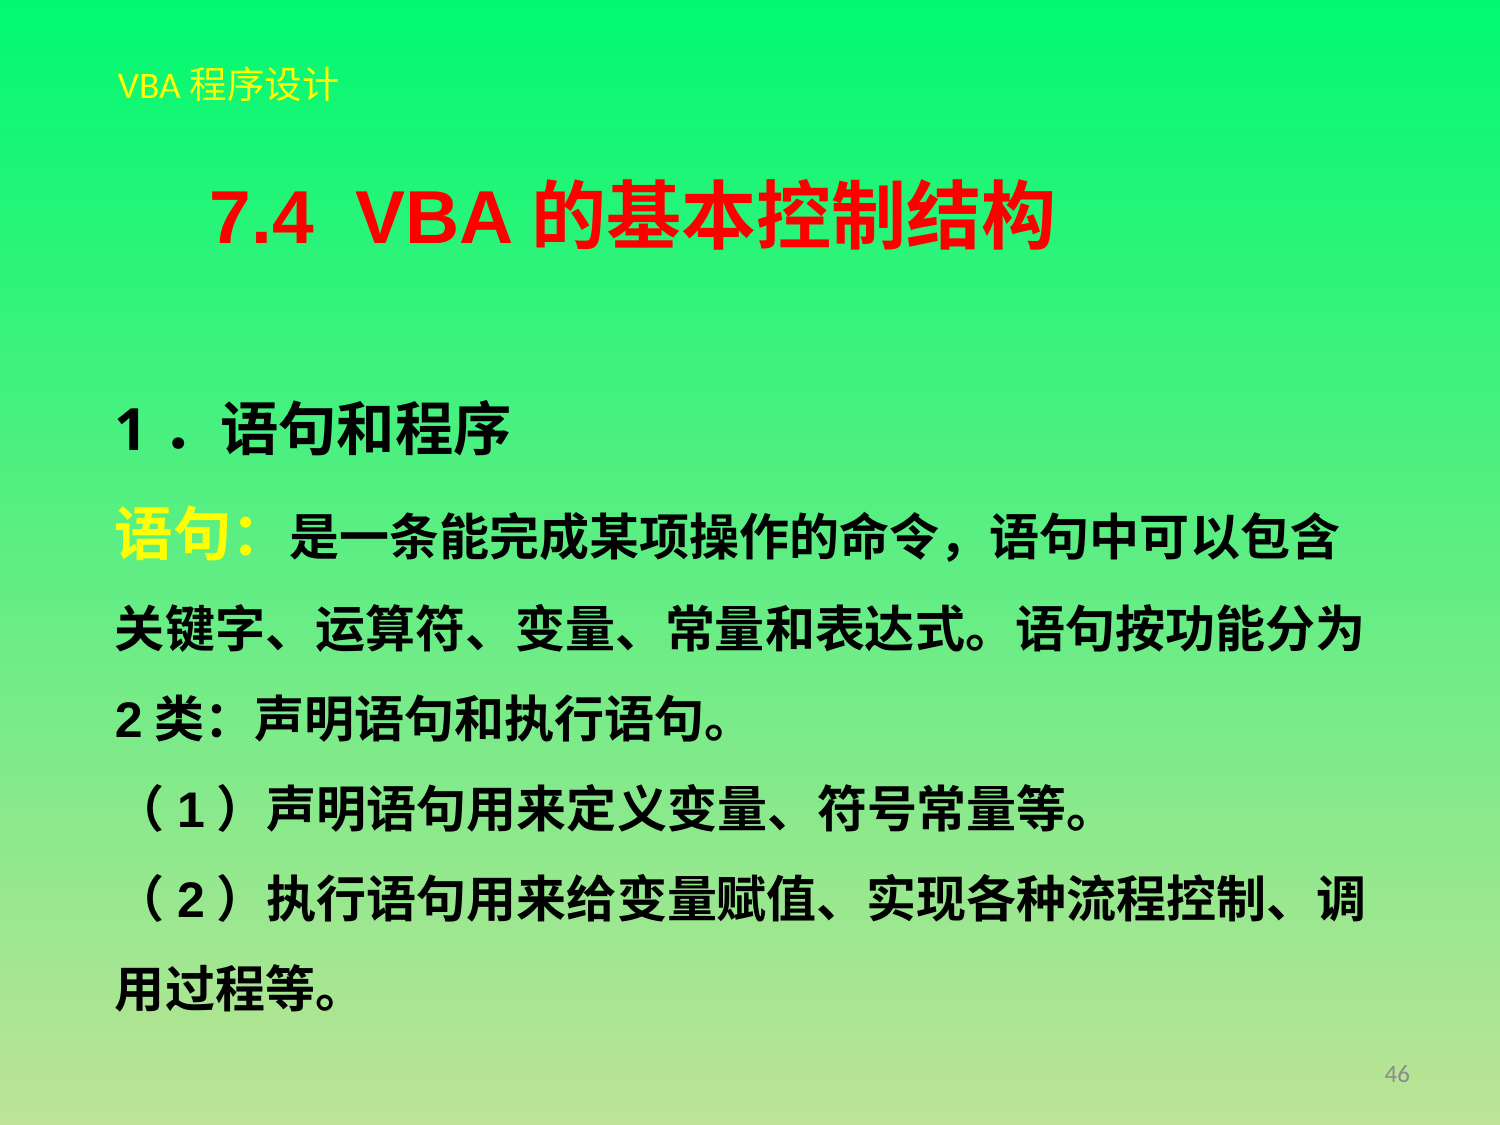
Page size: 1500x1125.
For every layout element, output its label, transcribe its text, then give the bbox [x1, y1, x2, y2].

text_box 7.4 VBA的基本控制结构 [194, 160, 1306, 266]
slide_number 46 [1074, 1042, 1425, 1103]
text_box 1．语句和程序 语句：是一条能完成某项操作的命令，语句中可以包含关键字、运算符、变量、常量和表达式。语句按功能分为2类：声明语句和执行语句。 （1）声明语句用来定义变量、符号常量等。 （2）执行语句用来给变量赋值、实现各种流程控制、调用过程等。 [100, 349, 1400, 1025]
